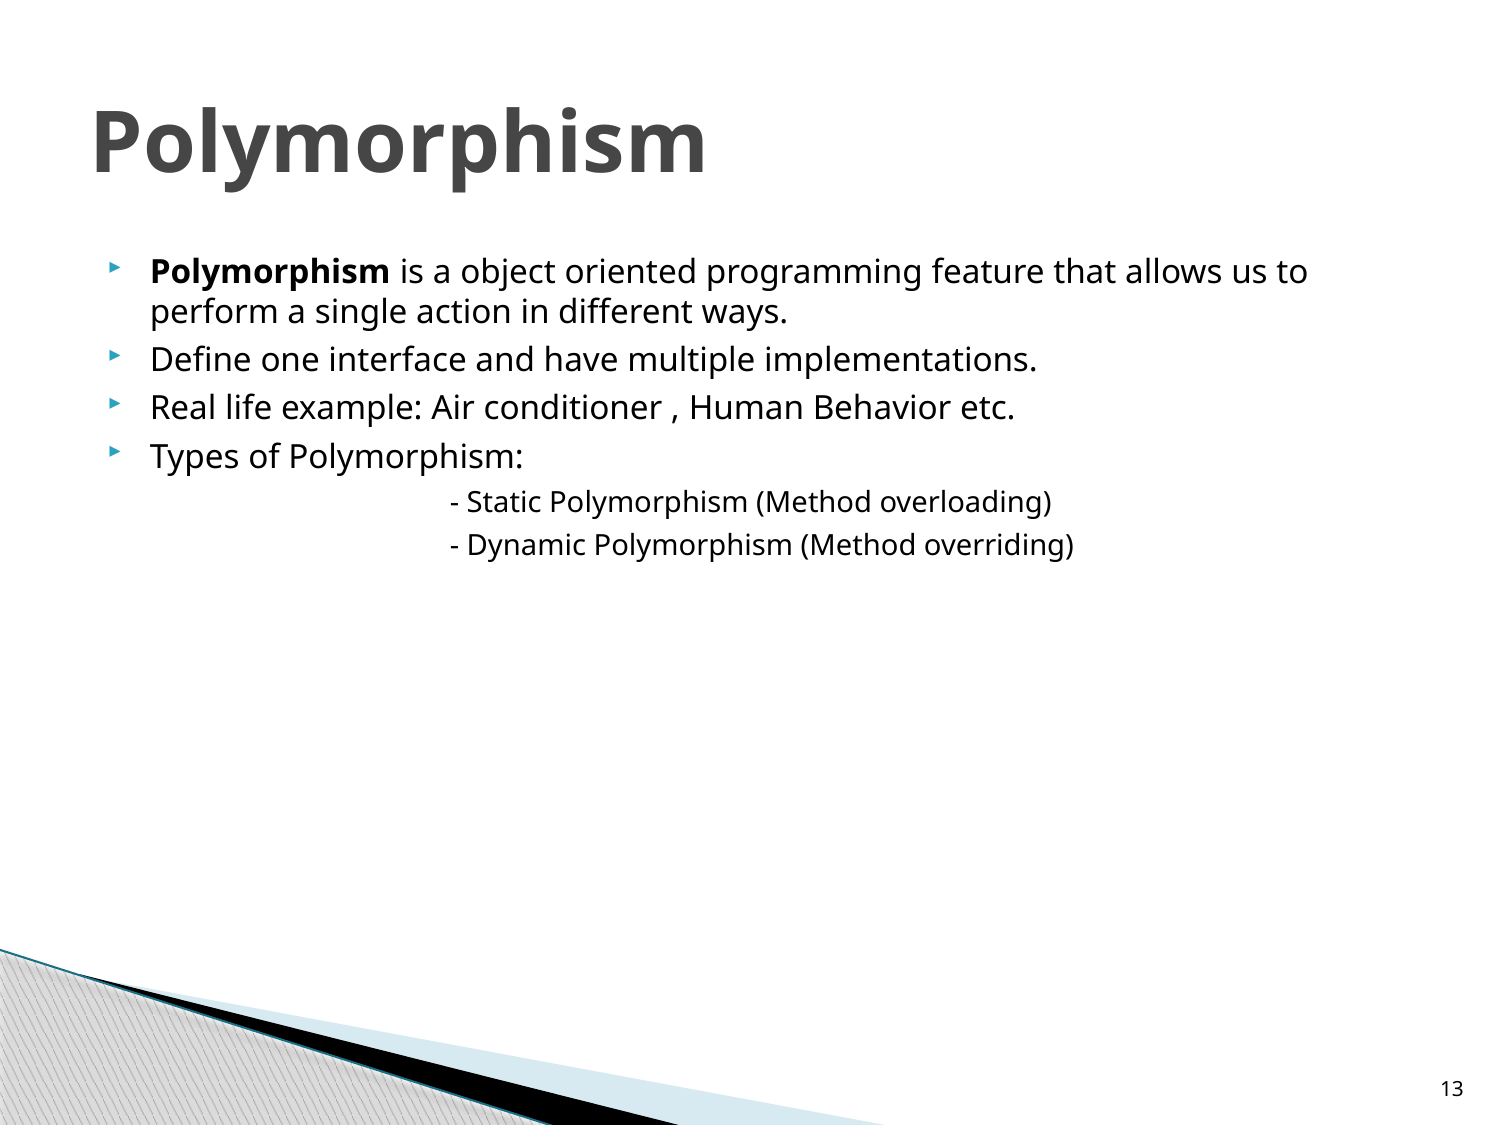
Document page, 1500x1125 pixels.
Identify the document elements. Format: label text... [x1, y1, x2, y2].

title Polymorphism [75, 45, 1425, 233]
slide_number 13 [1418, 1051, 1479, 1112]
list Polymorphism is a object oriented programming feature that allows us to perform a single action in different ways. Define one interface and have multiple implementations. Real life example: Air conditioner , Human Behavior etc. Types of Polymorphism: - Static Polymorphism (Method overloading) - Dynamic Polymorphism (Method overriding) [75, 243, 1425, 986]
